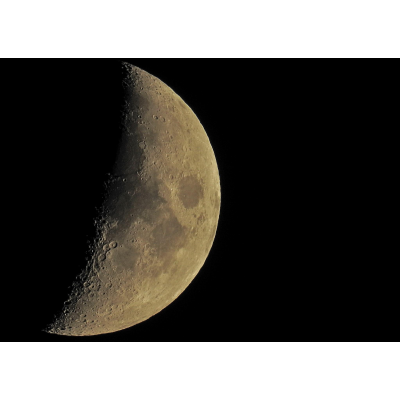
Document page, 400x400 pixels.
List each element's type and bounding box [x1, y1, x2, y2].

picture [0, 58, 400, 342]
